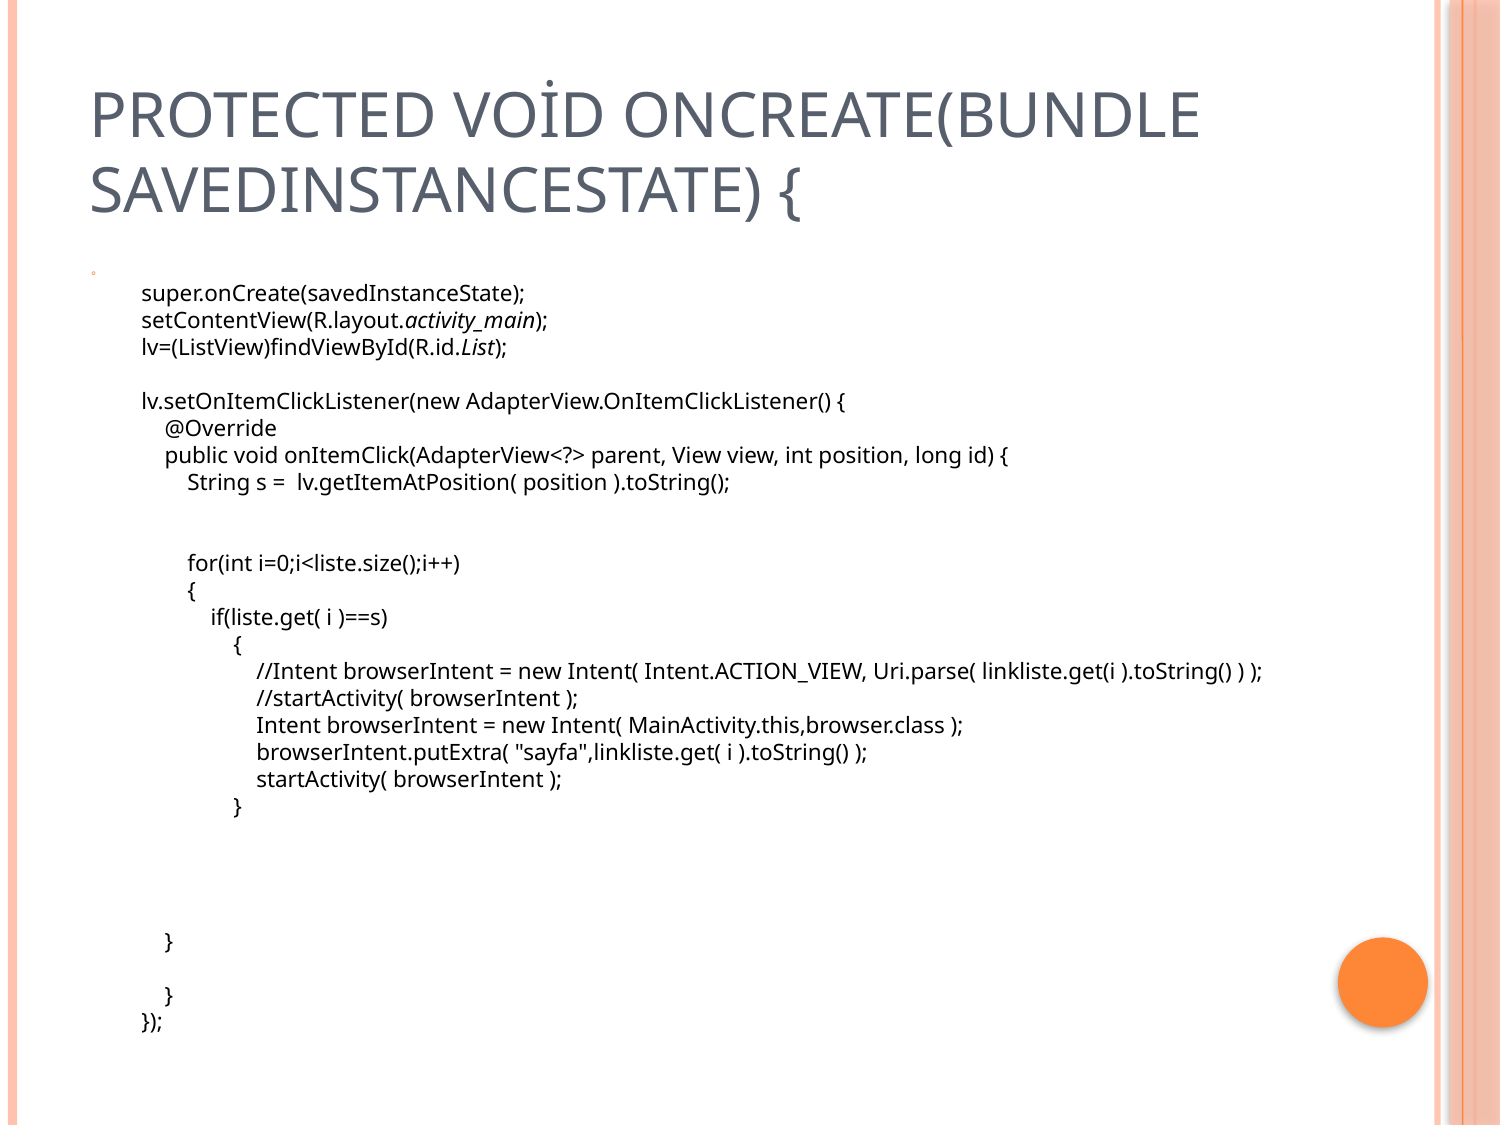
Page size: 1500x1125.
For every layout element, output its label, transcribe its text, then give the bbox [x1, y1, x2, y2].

list super.onCreate(savedInstanceState); setContentView(R.layout.activity_main); lv=(ListView)findViewById(R.id.List); lv.setOnItemClickListener(new AdapterView.OnItemClickListener() { @Override public void onItemClick(AdapterView<?> parent, View view, int position, long id) { String s = lv.getItemAtPosition( position ).toString(); for(int i=0;i<liste.size();i++) { if(liste.get( i )==s) { //Intent browserIntent = new Intent( Intent.ACTION_VIEW, Uri.parse( linkliste.get(i ).toString() ) ); //startActivity( browserIntent ); Intent browserIntent = new Intent( MainActivity.this,browser.class ); browserIntent.putExtra( "sayfa",linkliste.get( i ).toString() ); startActivity( browserIntent ); } } } }); [76, 262, 1425, 1094]
title protected void onCreate(Bundle savedInstanceState) { [75, 45, 1300, 233]
